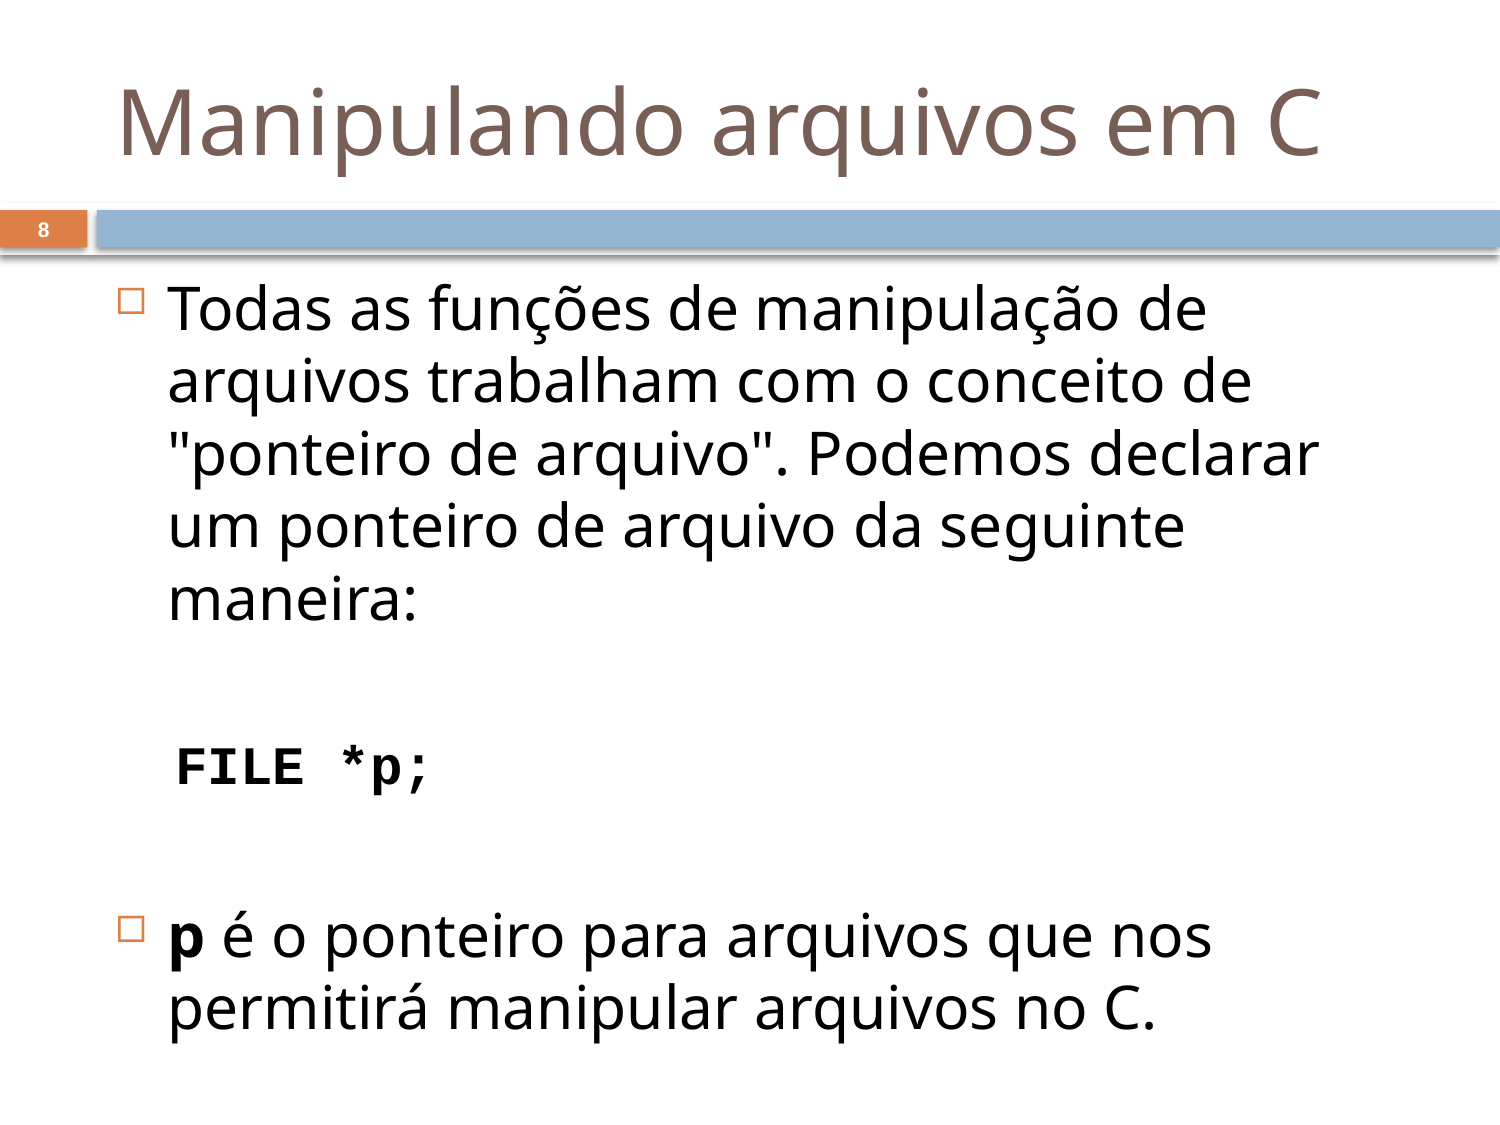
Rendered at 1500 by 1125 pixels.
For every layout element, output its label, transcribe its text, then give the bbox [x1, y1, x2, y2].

slide_number 8 [0, 208, 88, 249]
title Manipulando arquivos em C [100, 37, 1438, 200]
list Todas as funções de manipulação de arquivos trabalham com o conceito de "ponteiro de arquivo". Podemos declarar um ponteiro de arquivo da seguinte maneira: FILE *p; p é o ponteiro para arquivos que nos permitirá manipular arquivos no C. [100, 262, 1438, 1000]
